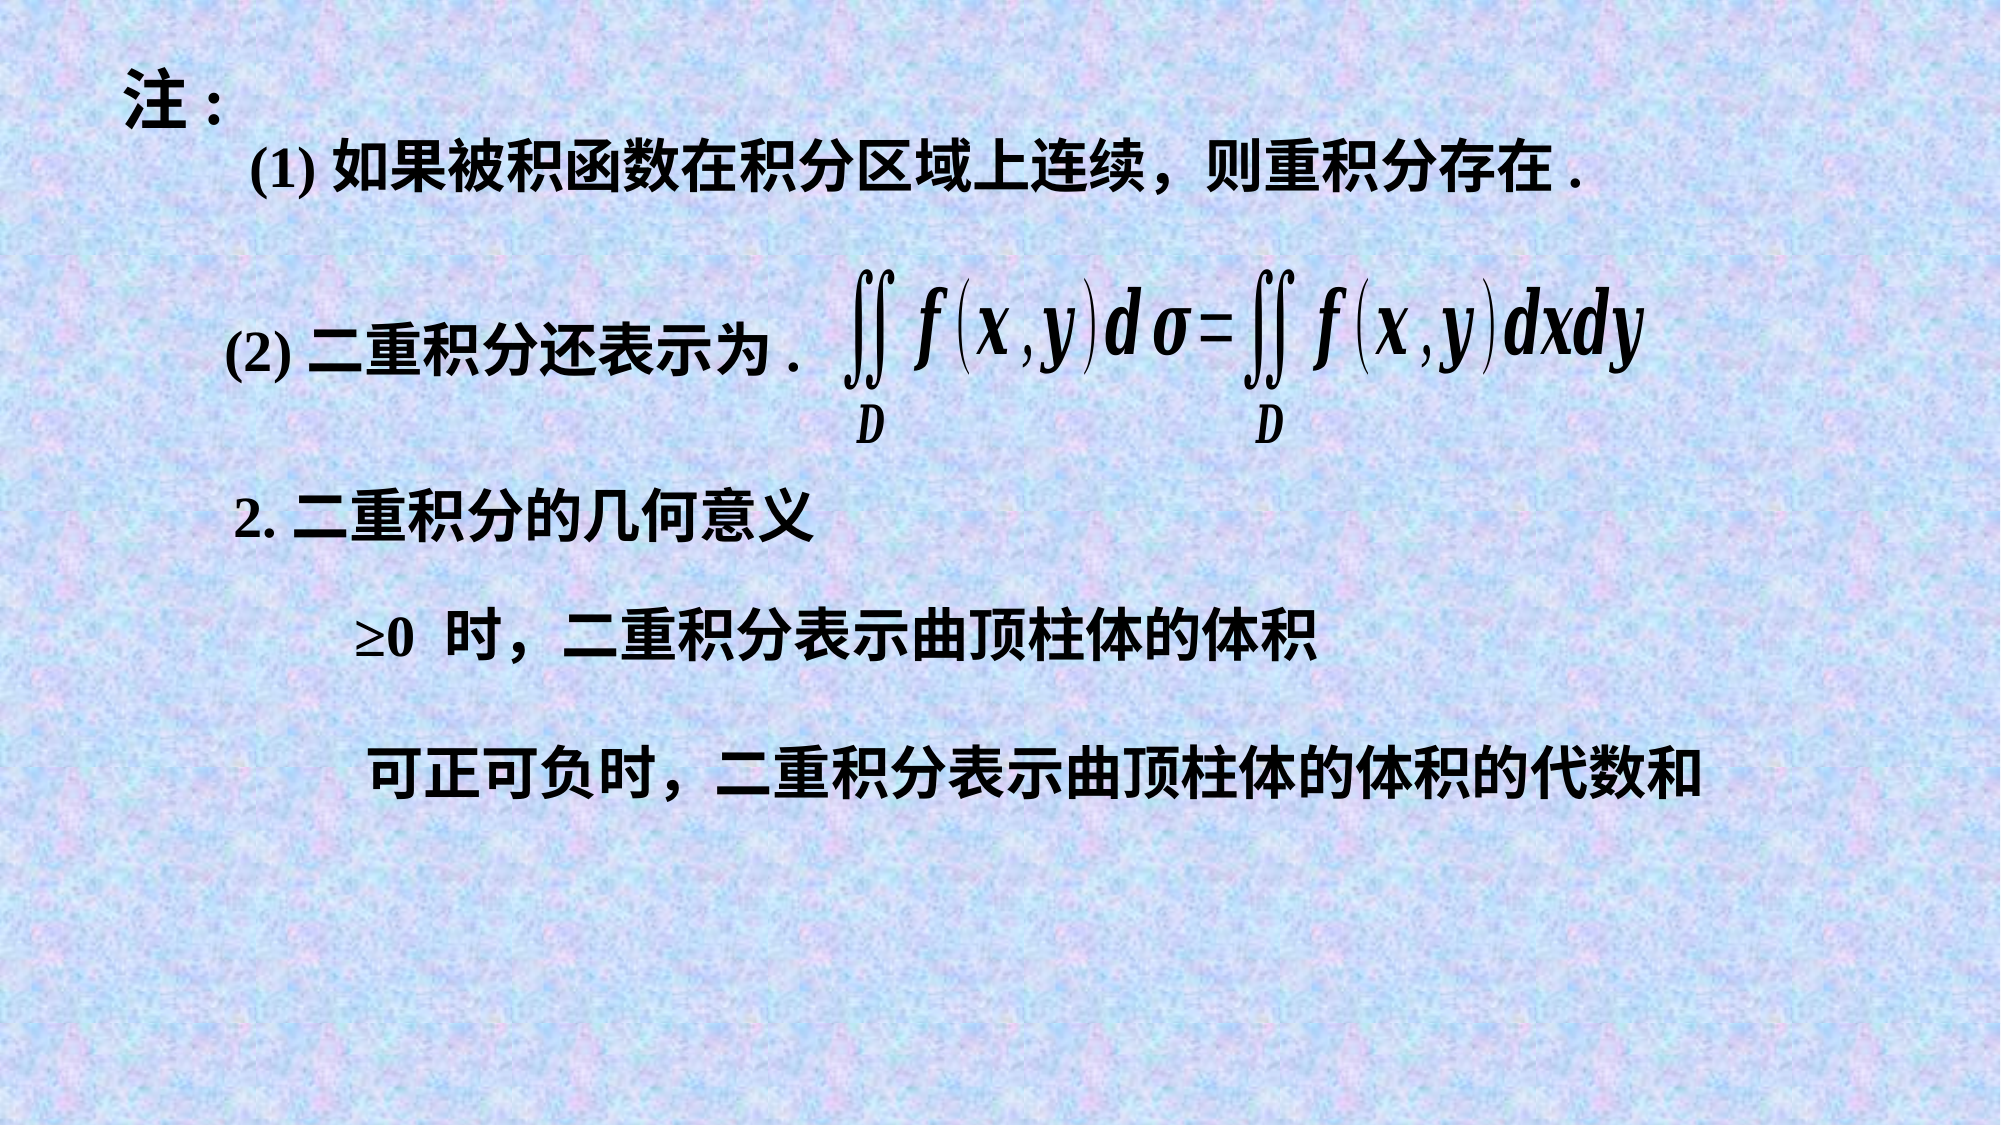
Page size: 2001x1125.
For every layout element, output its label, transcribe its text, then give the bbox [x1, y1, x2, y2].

text_box 注: [106, 50, 238, 145]
text_box 2.二重积分的几何意义 [219, 471, 1135, 557]
text_box (1)如果被积函数在积分区域上连续，则重积分存在. [234, 121, 1598, 207]
picture [0, 0, 2001, 1125]
text_box (2)二重积分还表示为. [209, 305, 816, 391]
